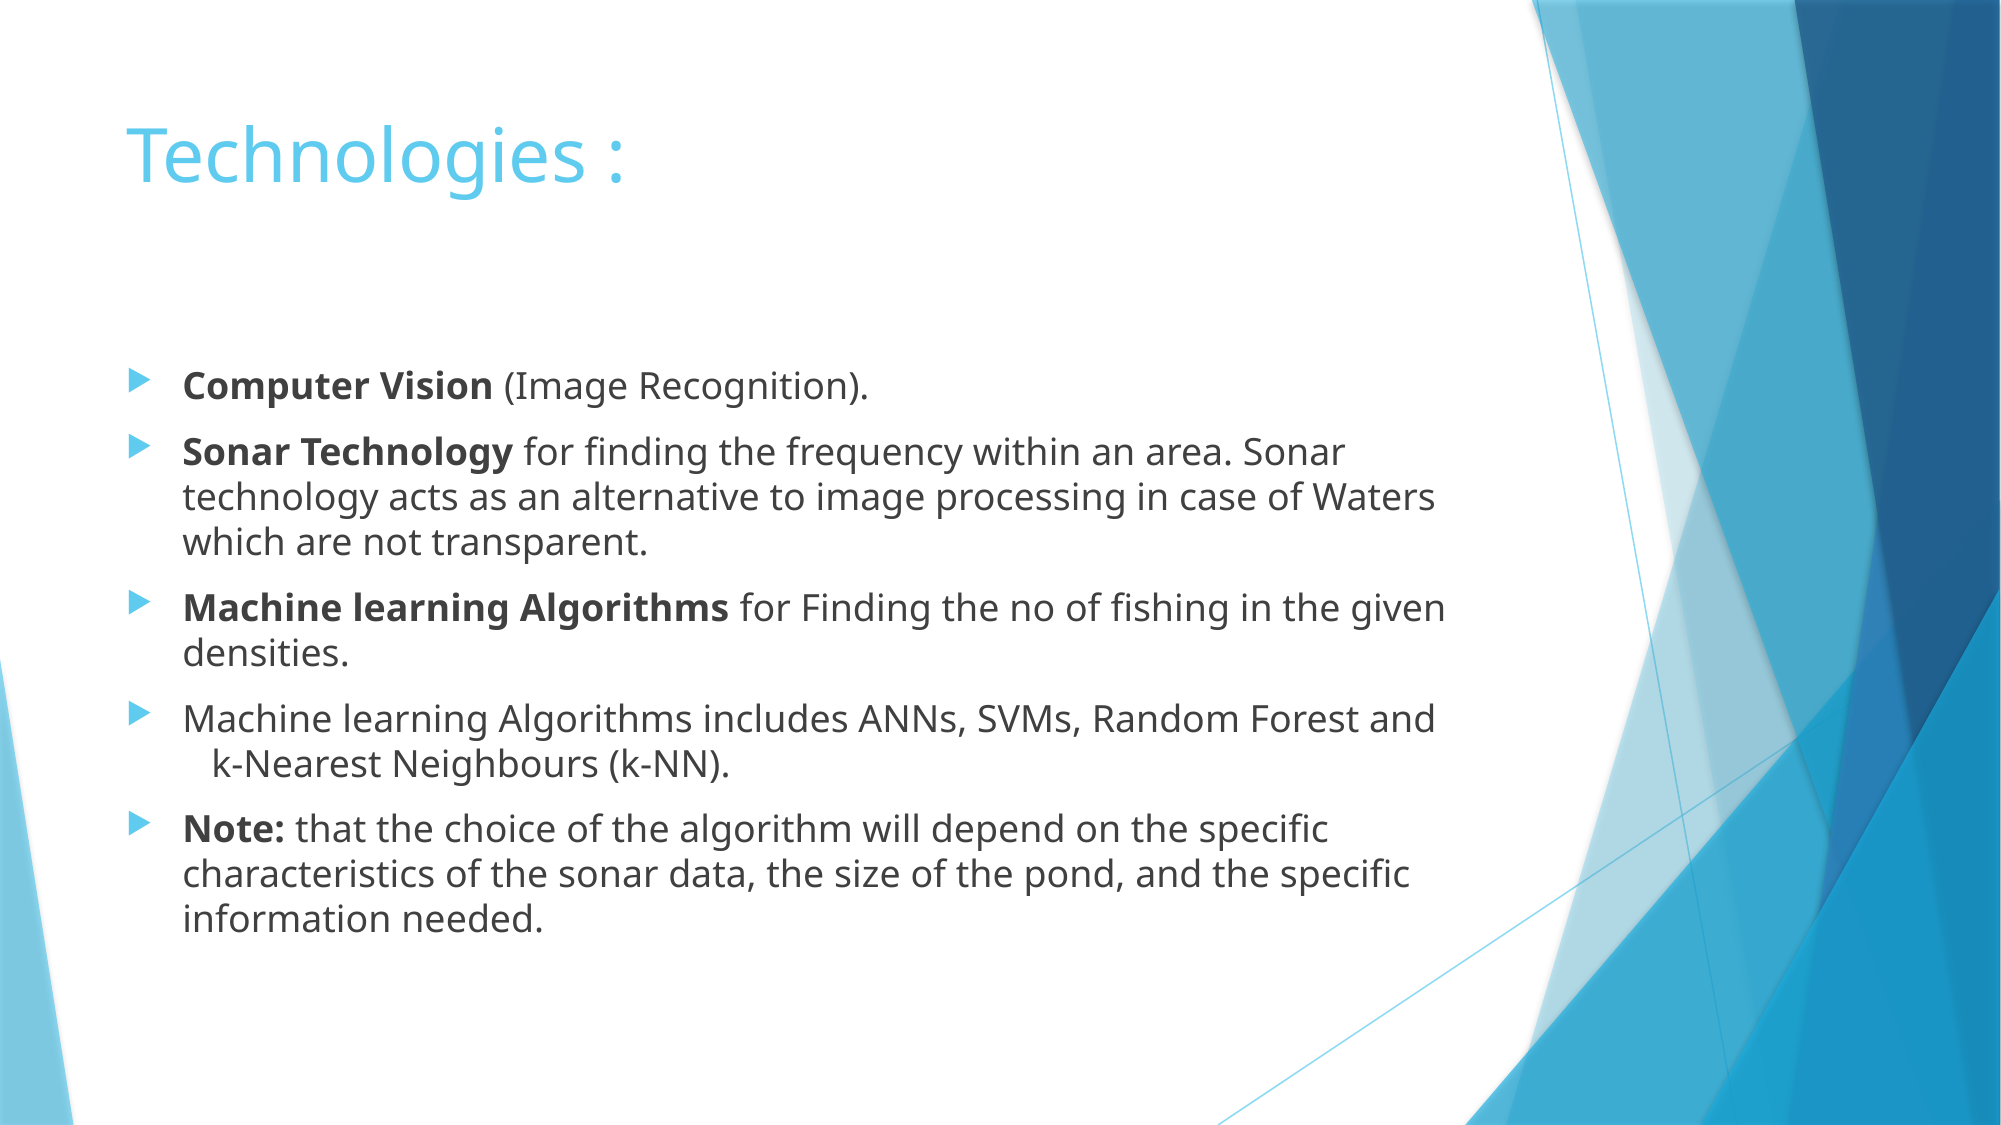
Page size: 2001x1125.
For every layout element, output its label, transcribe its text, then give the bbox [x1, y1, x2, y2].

list Computer Vision (Image Recognition). Sonar Technology for finding the frequency within an area. Sonar technology acts as an alternative to image processing in case of Waters which are not transparent. Machine learning Algorithms for Finding the no of fishing in the given densities. Machine learning Algorithms includes ANNs, SVMs, Random Forest and k-Nearest Neighbours (k-NN). Note: that the choice of the algorithm will depend on the specific characteristics of the sonar data, the size of the pond, and the specific information needed. [111, 354, 1522, 992]
title Technologies : [111, 99, 1522, 317]
